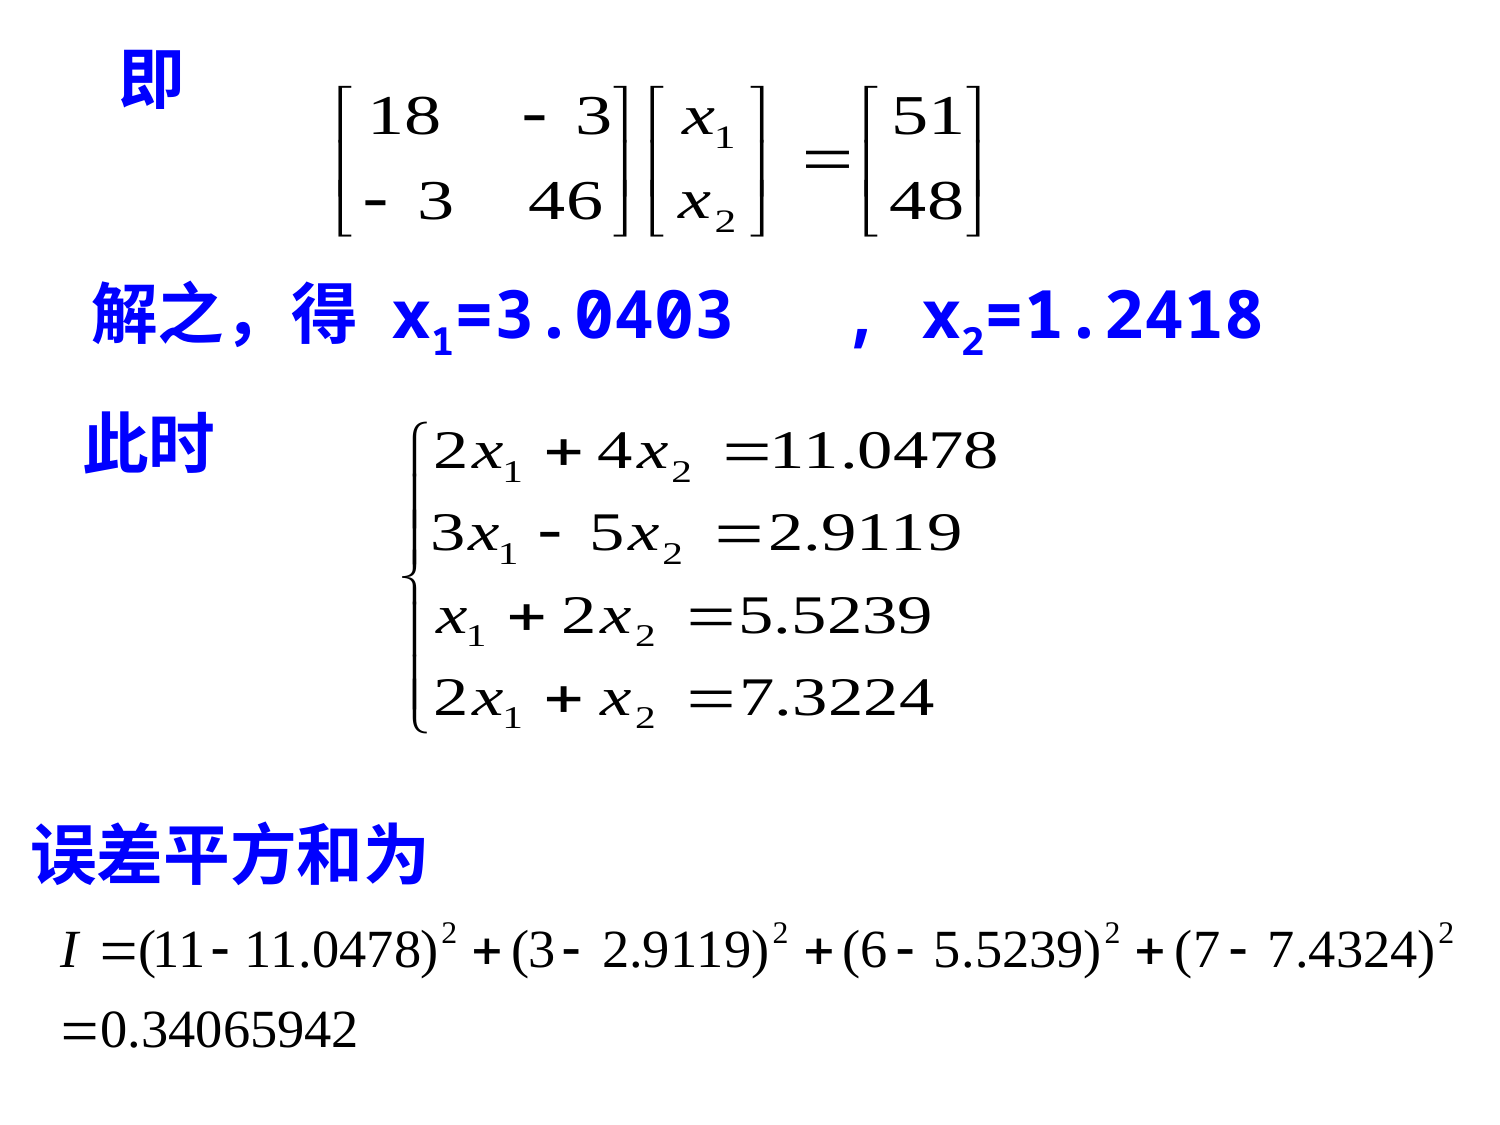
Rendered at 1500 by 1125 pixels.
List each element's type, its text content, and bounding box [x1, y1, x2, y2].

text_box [321, 72, 1009, 251]
text_box 此时 [56, 409, 257, 489]
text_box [50, 907, 1462, 1060]
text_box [386, 410, 1012, 746]
text_box 即 [103, 29, 187, 113]
text_box 误差平方和为 [0, 820, 491, 900]
text_box 解之，得 x1=3.0403 , x2=1.2418 [76, 264, 1323, 371]
